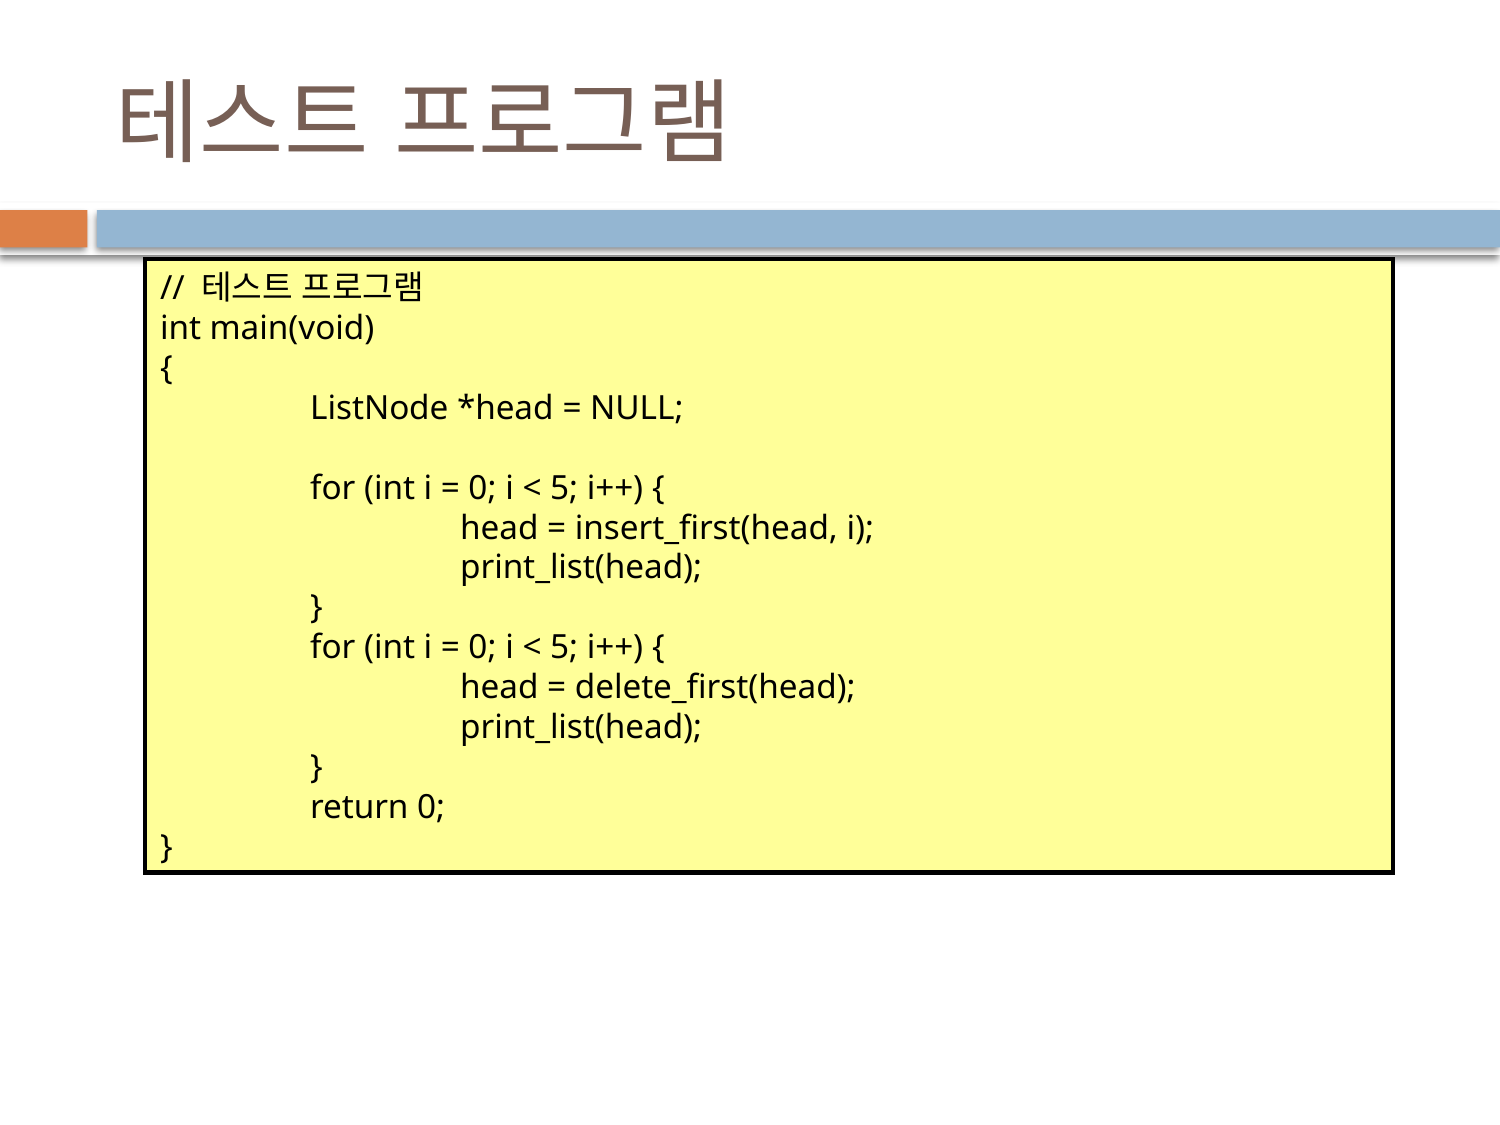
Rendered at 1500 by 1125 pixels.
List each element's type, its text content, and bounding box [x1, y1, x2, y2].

title 테스트 프로그램 [100, 37, 1438, 200]
text_box // 테스트 프로그램 int main(void) { ListNode *head = NULL; for (int i = 0; i < 5; i++) { head = insert_first(head, i); print_list(head); } for (int i = 0; i < 5; i++) { head = delete_first(head); print_list(head); } return 0; } [145, 258, 1393, 873]
